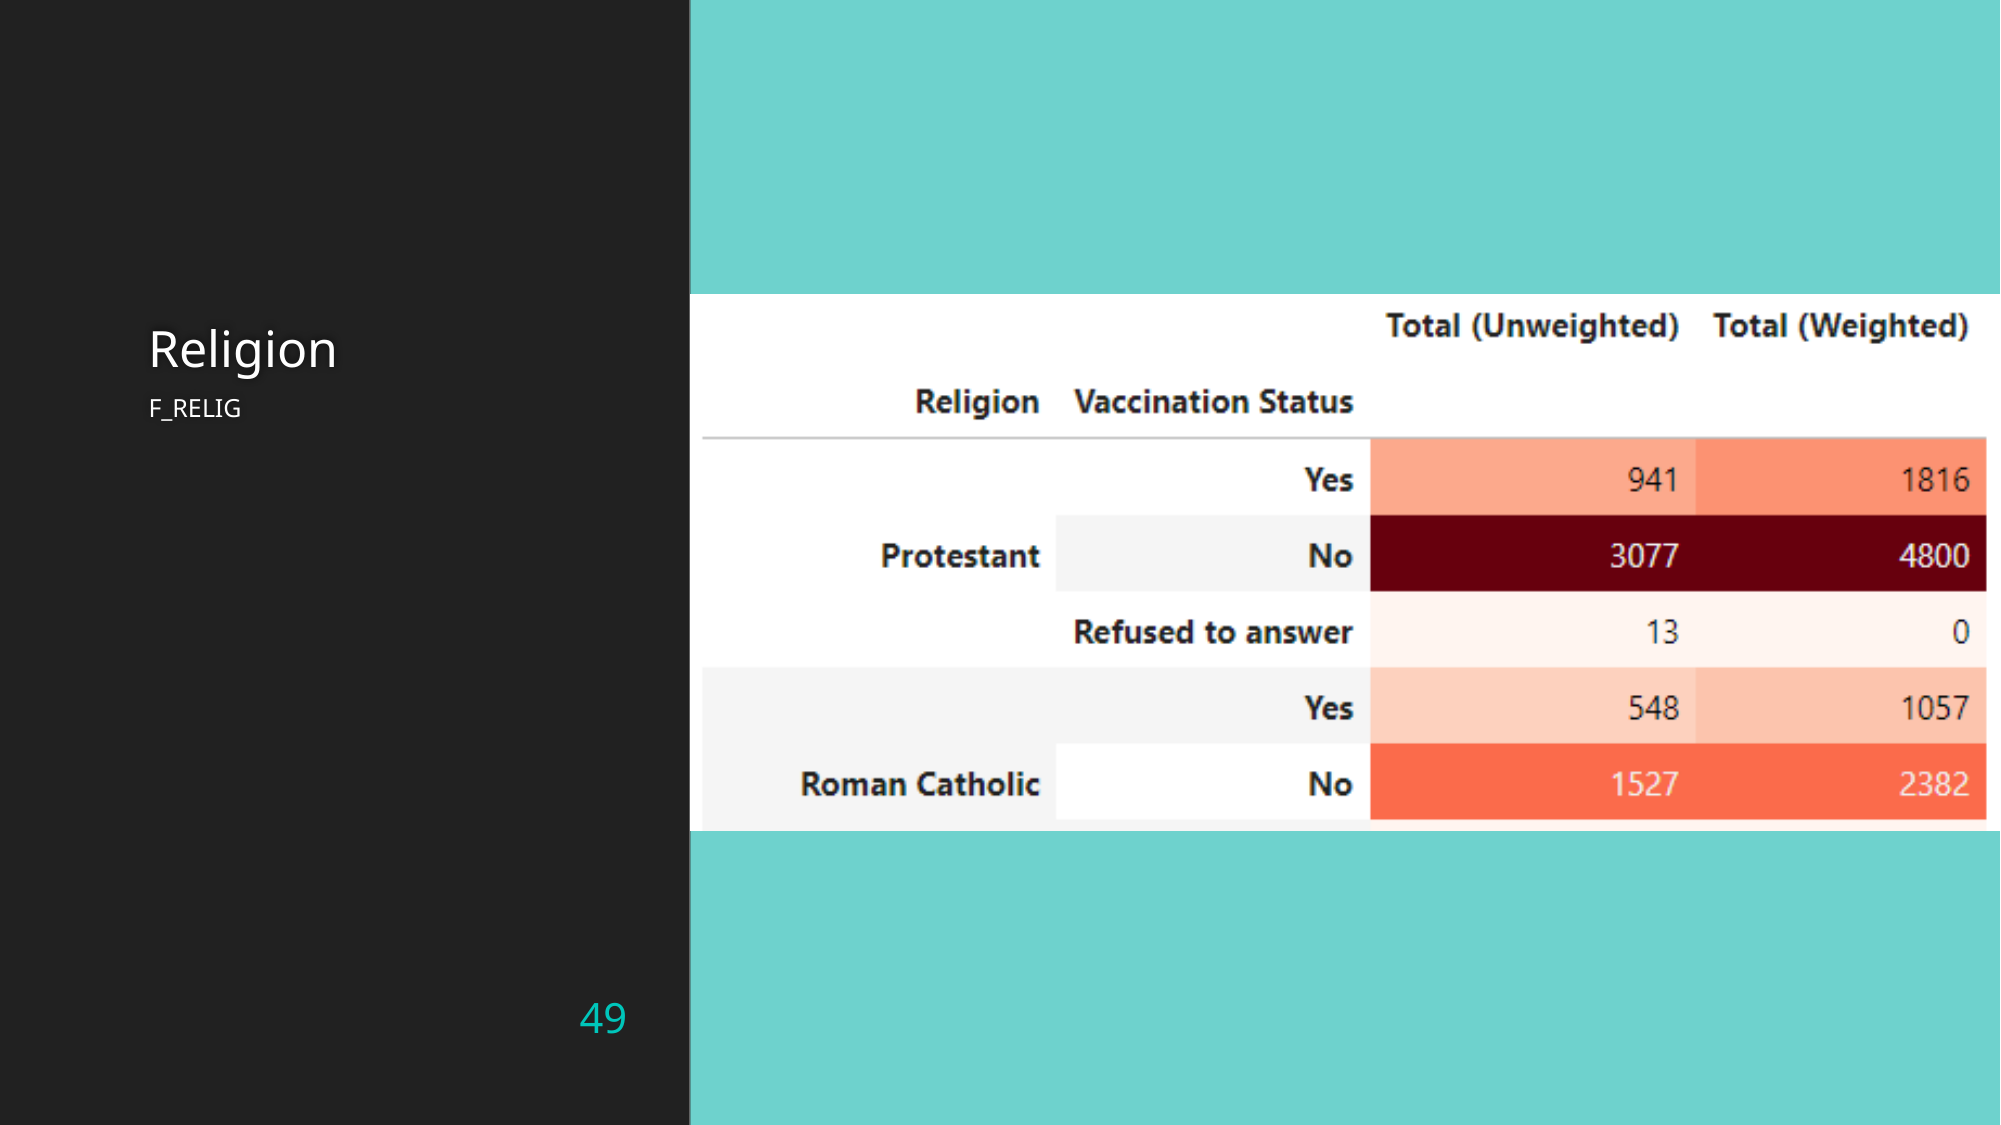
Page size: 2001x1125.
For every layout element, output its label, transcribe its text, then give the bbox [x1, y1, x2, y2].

list F_RELIG [133, 384, 625, 962]
slide_number 49 [468, 970, 643, 1051]
picture [690, 0, 2000, 1125]
title Religion [133, 119, 625, 379]
